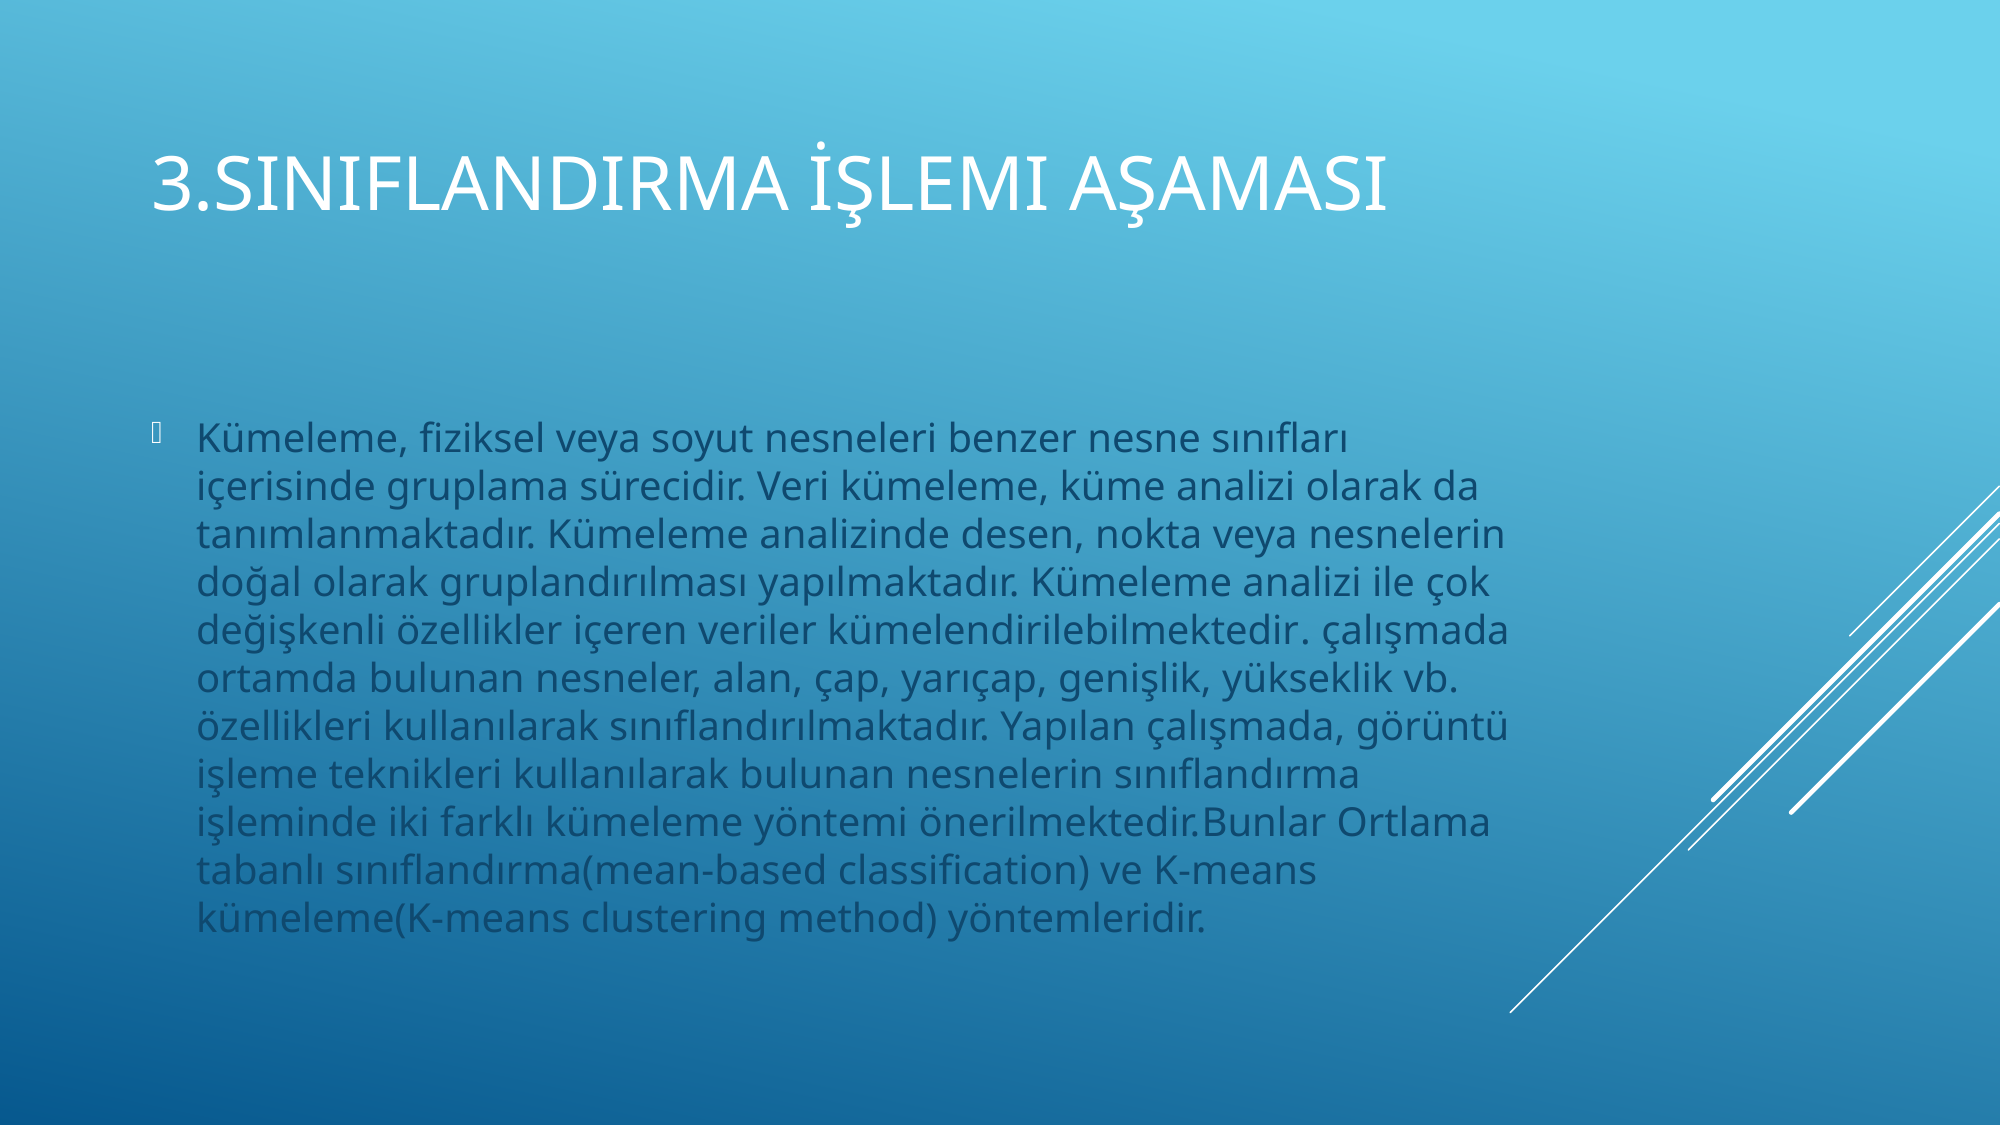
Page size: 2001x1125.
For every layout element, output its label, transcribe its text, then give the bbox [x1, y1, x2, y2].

list Kümeleme, fiziksel veya soyut nesneleri benzer nesne sınıfları içerisinde gruplama sürecidir. Veri kümeleme, küme analizi olarak da tanımlanmaktadır. Kümeleme analizinde desen, nokta veya nesnelerin doğal olarak gruplandırılması yapılmaktadır. Kümeleme analizi ile çok değişkenli özellikler içeren veriler kümelendirilebilmektedir. çalışmada ortamda bulunan nesneler, alan, çap, yarıçap, genişlik, yükseklik vb. özellikleri kullanılarak sınıflandırılmaktadır. Yapılan çalışmada, görüntü işleme teknikleri kullanılarak bulunan nesnelerin sınıflandırma işleminde iki farklı kümeleme yöntemi önerilmektedir.Bunlar Ortlama tabanlı sınıflandırma(mean-based classification) ve K-means kümeleme(K-means clustering method) yöntemleridir. [135, 379, 1536, 973]
title 3.Sınıflandırma İşlemi Aşaması [135, 57, 1536, 305]
